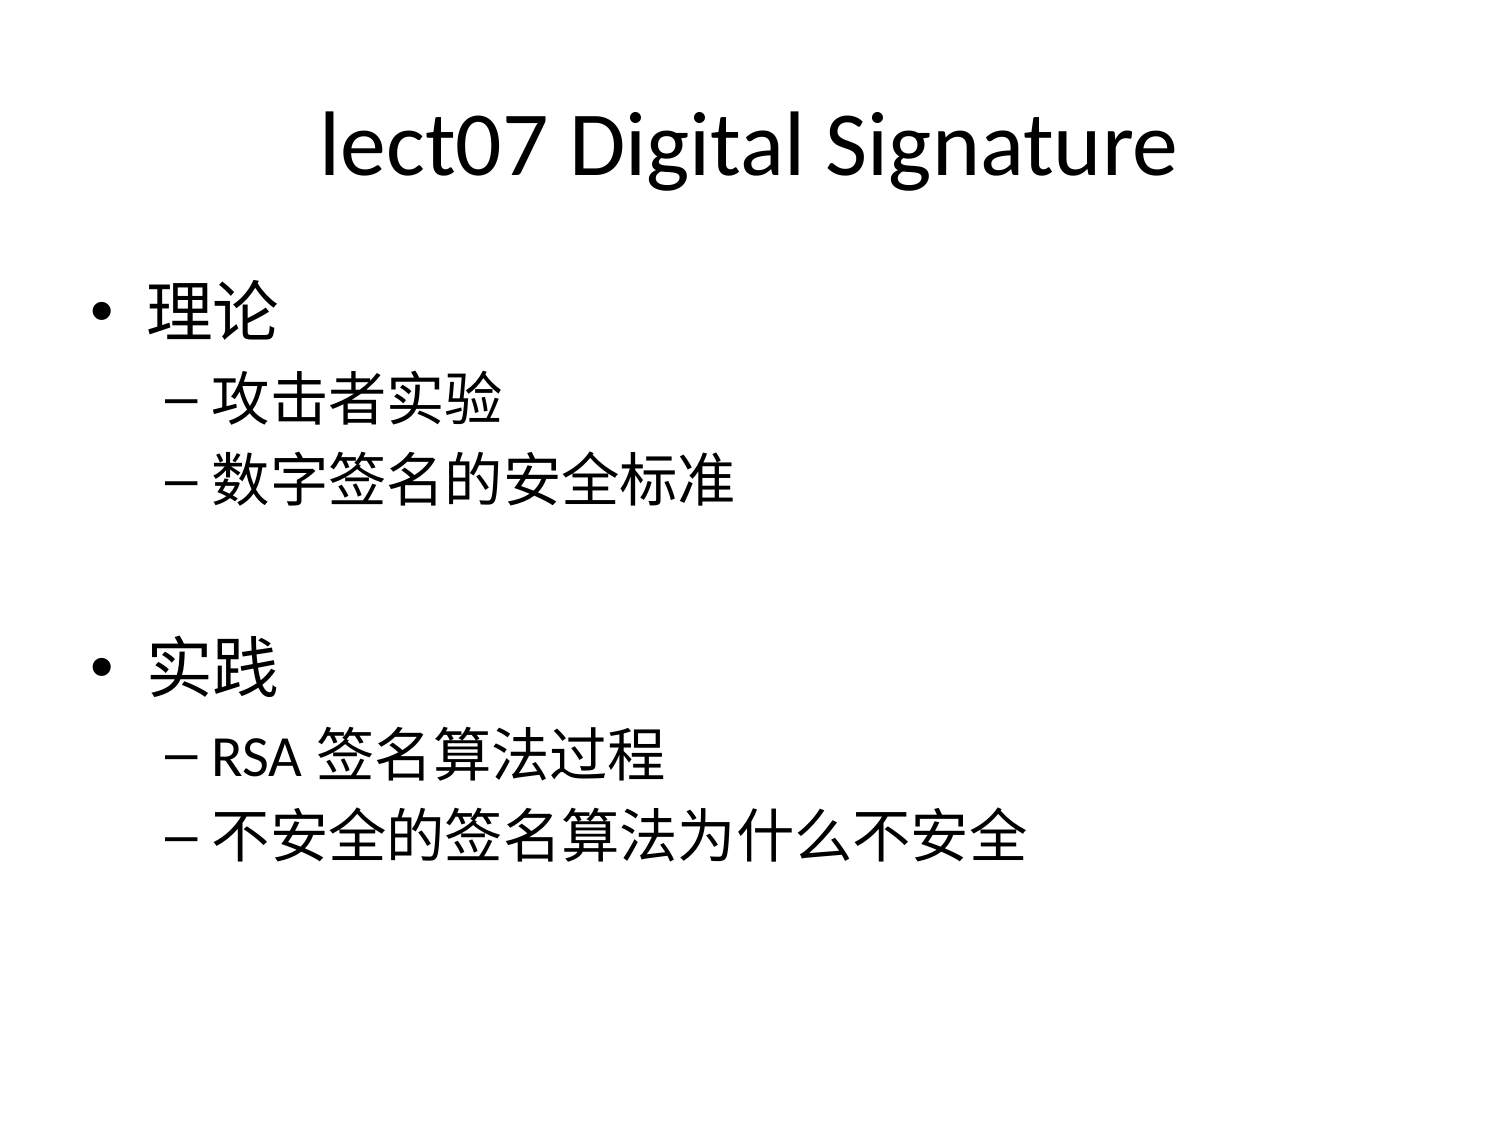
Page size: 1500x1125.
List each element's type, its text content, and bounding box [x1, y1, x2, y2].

list 理论 攻击者实验 数字签名的安全标准 实践 RSA签名算法过程 不安全的签名算法为什么不安全 [75, 262, 1425, 1005]
title lect07 Digital Signature [75, 45, 1425, 233]
